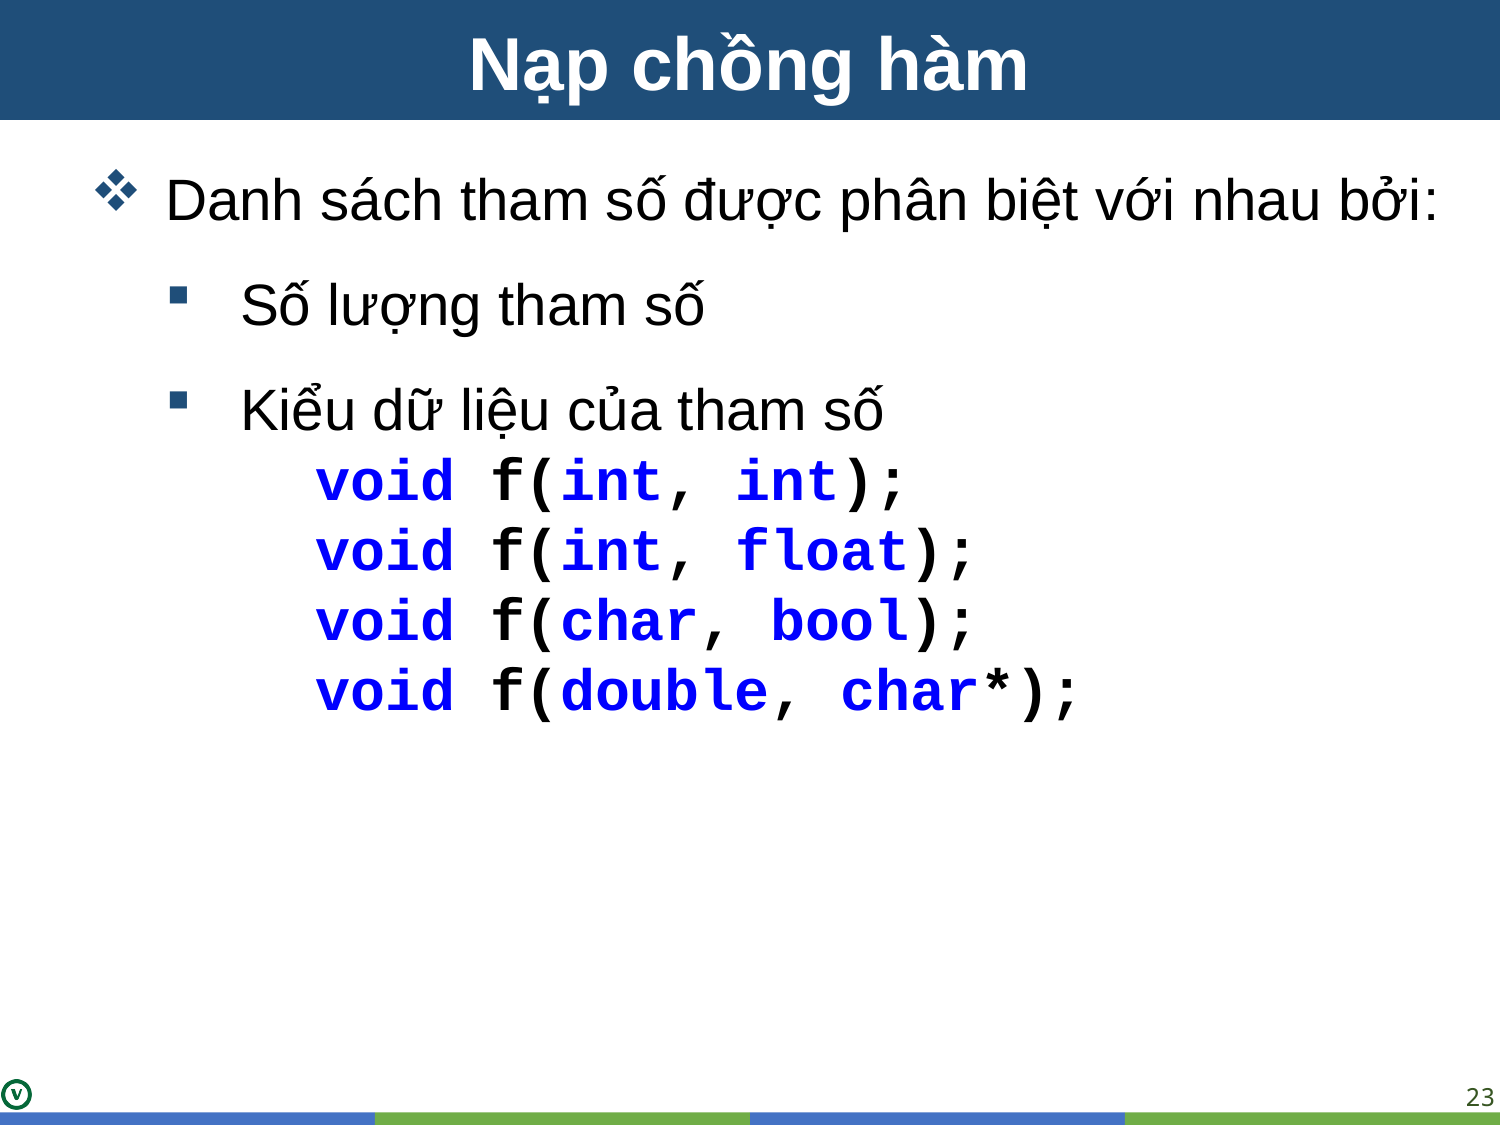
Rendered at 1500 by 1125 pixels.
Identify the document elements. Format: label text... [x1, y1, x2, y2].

text_box Danh sách tham số được phân biệt với nhau bởi: Số lượng tham số Kiểu dữ liệu của tham số void f(int, int); void f(int, float); void f(char, bool); void f(double, char*); [0, 120, 1500, 1125]
text_box Nạp chồng hàm [0, 0, 1500, 120]
